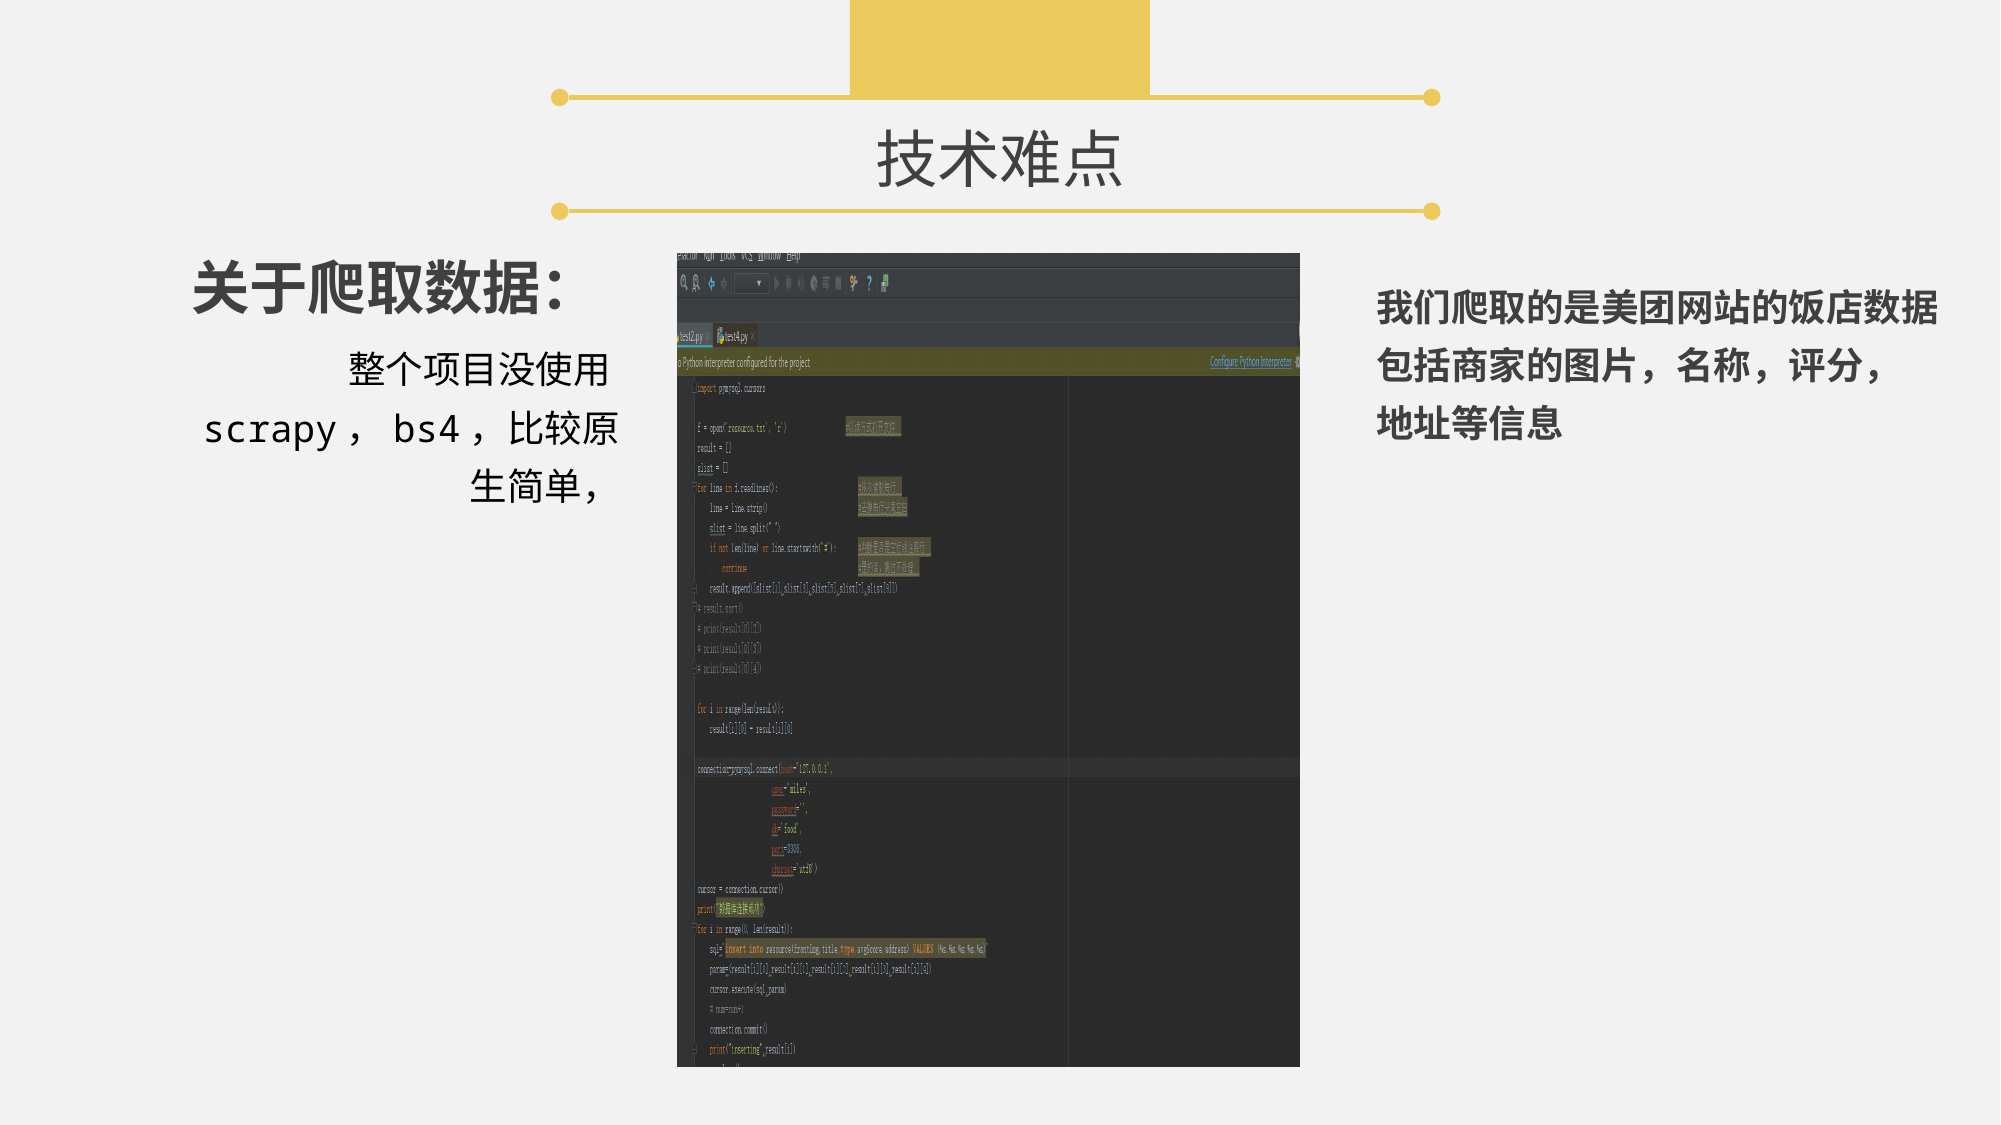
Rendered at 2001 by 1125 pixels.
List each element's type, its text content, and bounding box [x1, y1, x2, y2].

text_box 关于爬取数据： [176, 255, 614, 325]
text_box [549, 87, 570, 108]
text_box 我们爬取的是美团网站的饭店数据 包括商家的图片，名称，评分， 地址等信息 [1361, 262, 1954, 453]
text_box [1422, 87, 1442, 108]
text_box 整个项目没使用scrapy，bs4，比较原生简单， [159, 325, 635, 516]
text_box [549, 201, 570, 222]
text_box 技术难点 [860, 113, 1140, 203]
text_box [849, 0, 1151, 95]
text_box [1422, 201, 1442, 222]
picture [677, 253, 1300, 1067]
